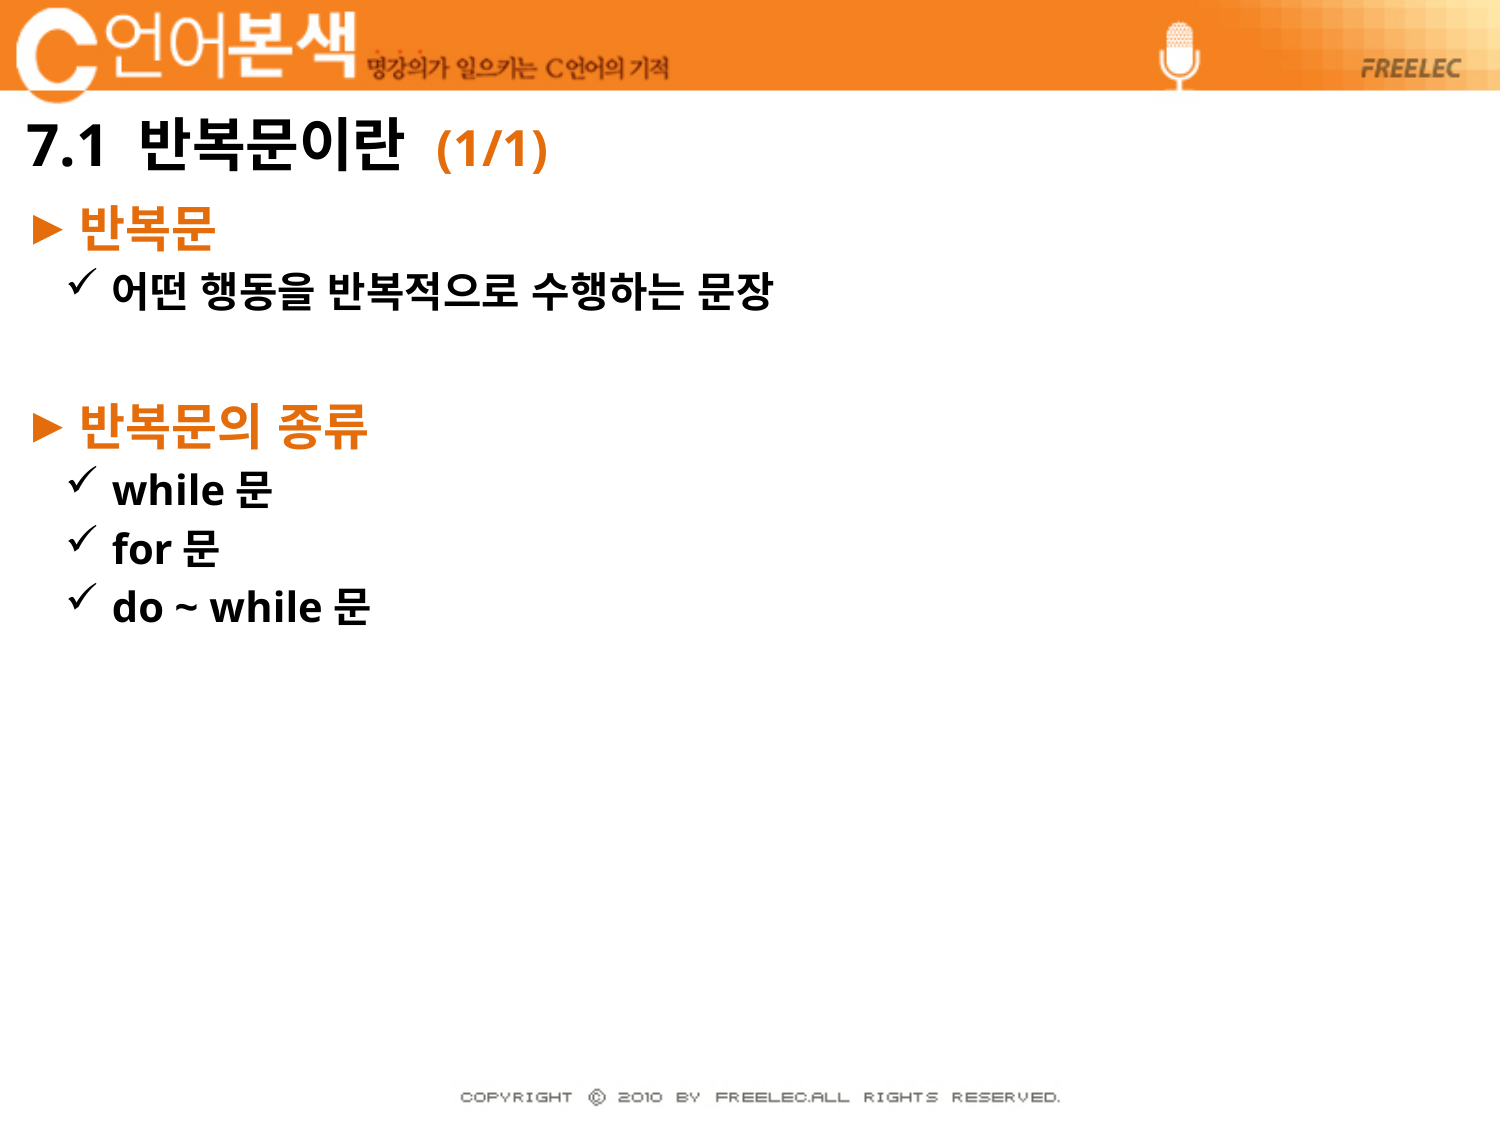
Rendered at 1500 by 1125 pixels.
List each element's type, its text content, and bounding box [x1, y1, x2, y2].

picture [0, 0, 1500, 1125]
title 7.1 반복문이란 (1/1) [11, 107, 1500, 178]
list 반복문 어떤 행동을 반복적으로 수행하는 문장 반복문의 종류 while문 for문 do ~ while문 [8, 189, 1500, 1043]
